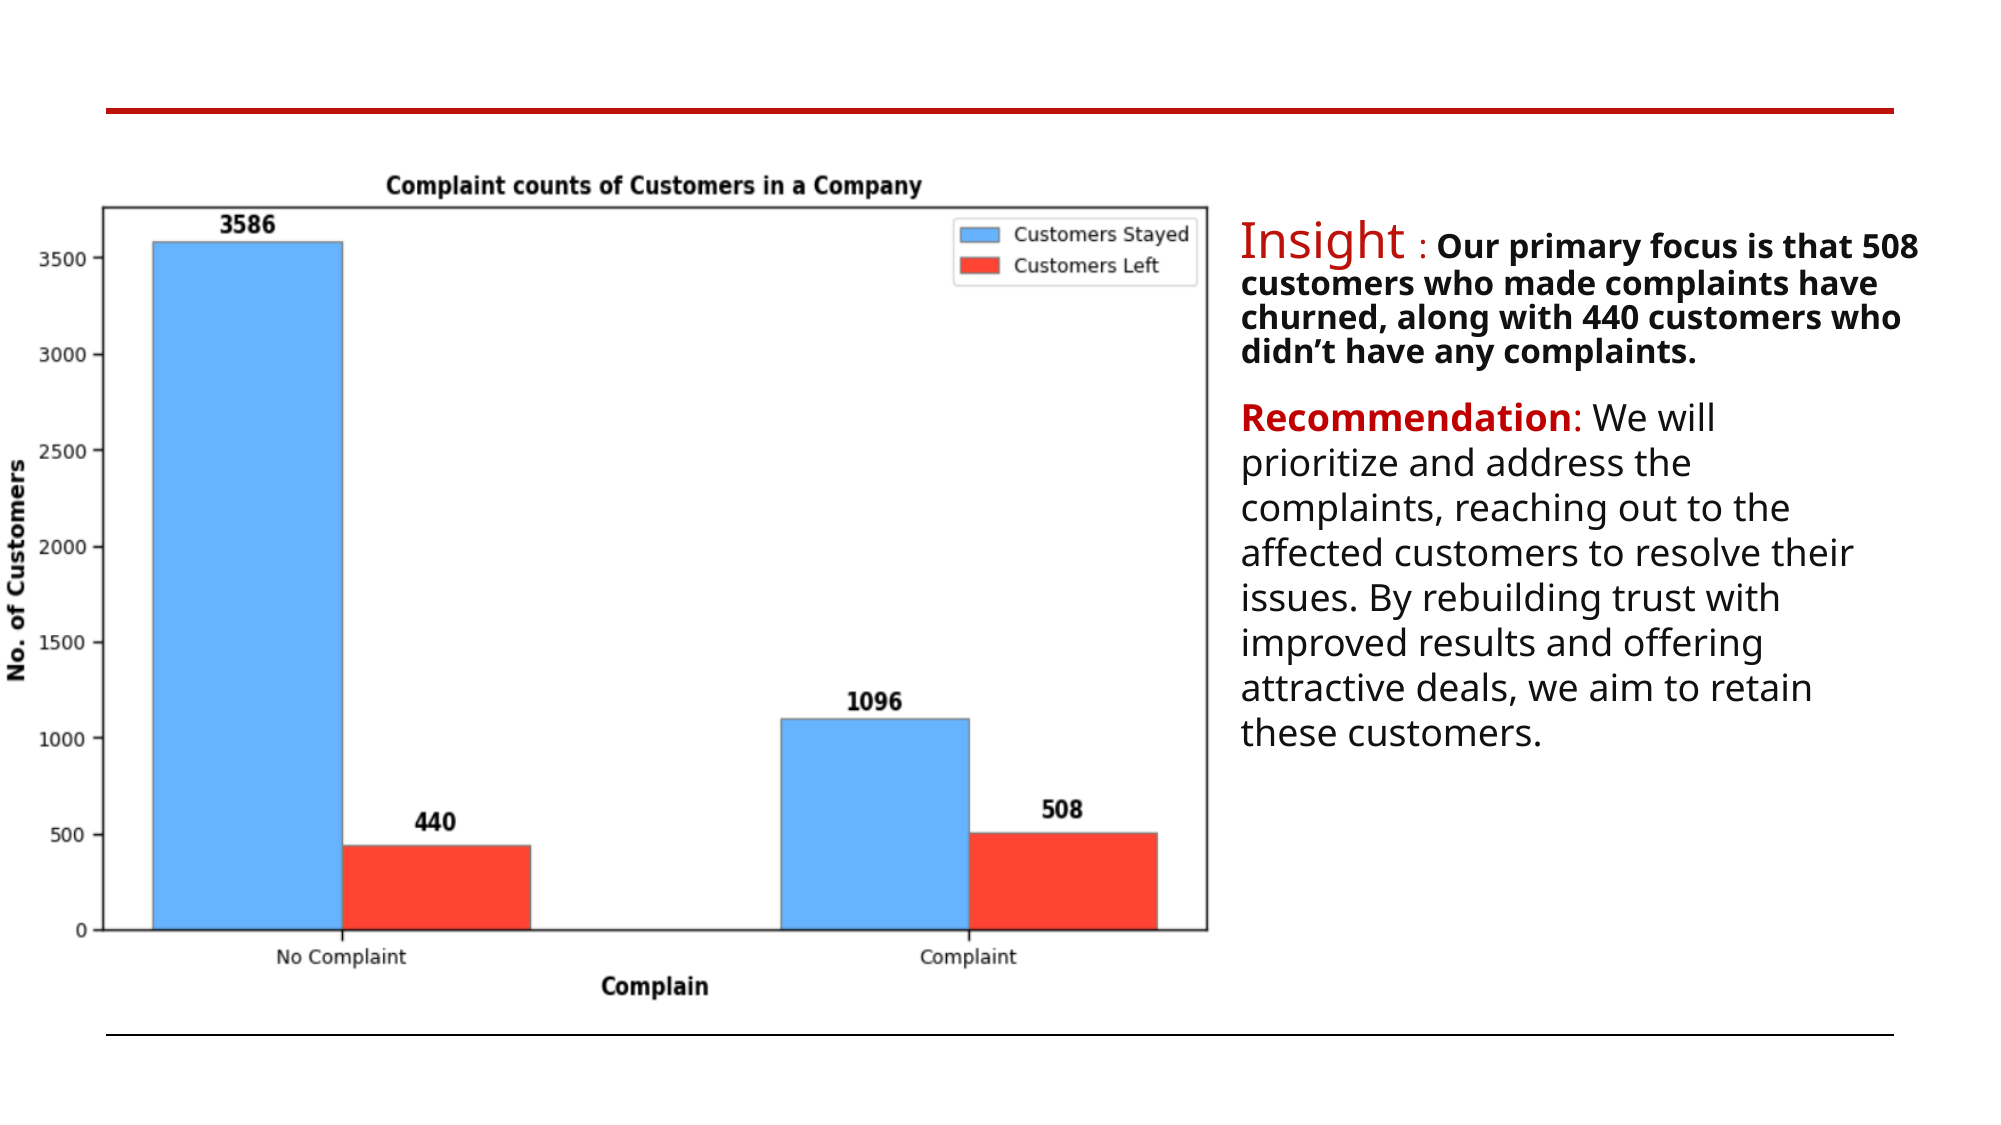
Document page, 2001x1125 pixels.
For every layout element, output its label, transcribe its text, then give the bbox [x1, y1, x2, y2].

title Insight : Our primary focus is that 508 customers who made complaints have churned, along with 440 customers who didn’t have any complaints. [1225, 210, 1951, 387]
picture [0, 165, 1215, 1003]
text_box Recommendation: We will prioritize and address the complaints, reaching out to the affected customers to resolve their issues. By rebuilding trust with improved results and offering attractive deals, we aim to retain these customers. [1225, 386, 1883, 762]
